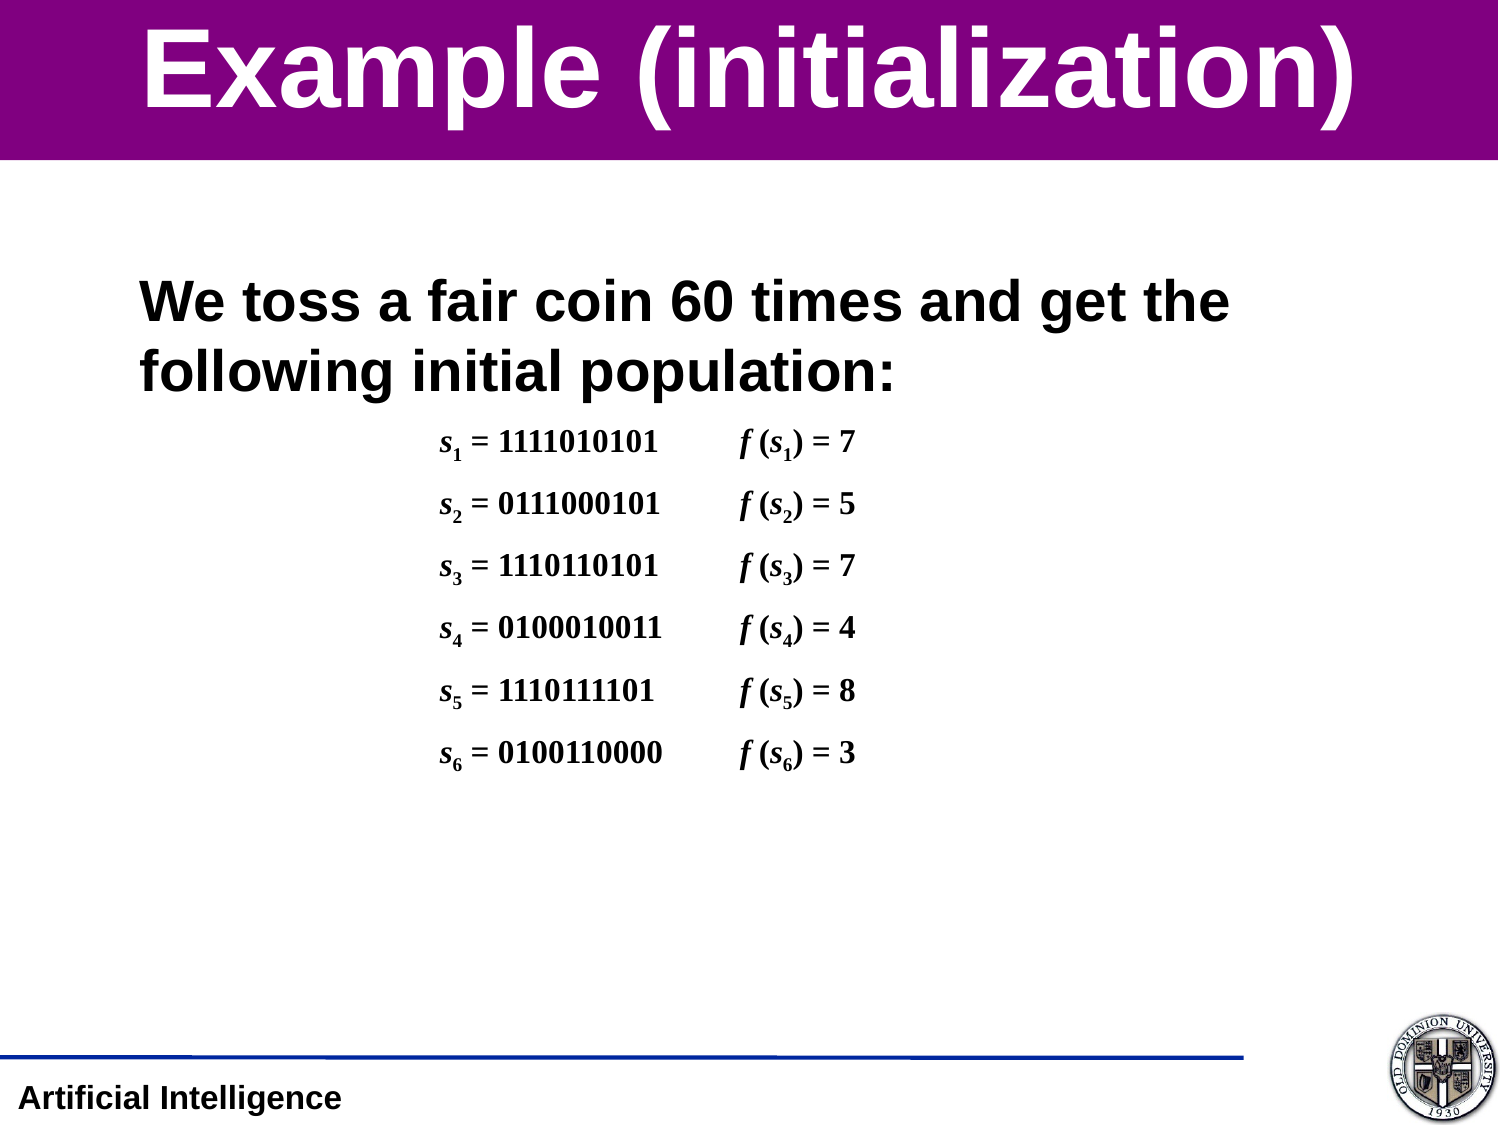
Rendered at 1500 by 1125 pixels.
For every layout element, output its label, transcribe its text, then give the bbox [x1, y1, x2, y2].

text_box We toss a fair coin 60 times and get the following initial population: s1 = 1111010101 f (s1) = 7 s2 = 0111000101 f (s2) = 5 s3 = 1110110101 f (s3) = 7 s4 = 0100010011 f (s4) = 4 s5 = 1110111101 f (s5) = 8 s6 = 0100110000 f (s6) = 3 [124, 255, 1400, 840]
picture [1387, 1012, 1500, 1125]
title Example (initialization) [0, 20, 1500, 105]
